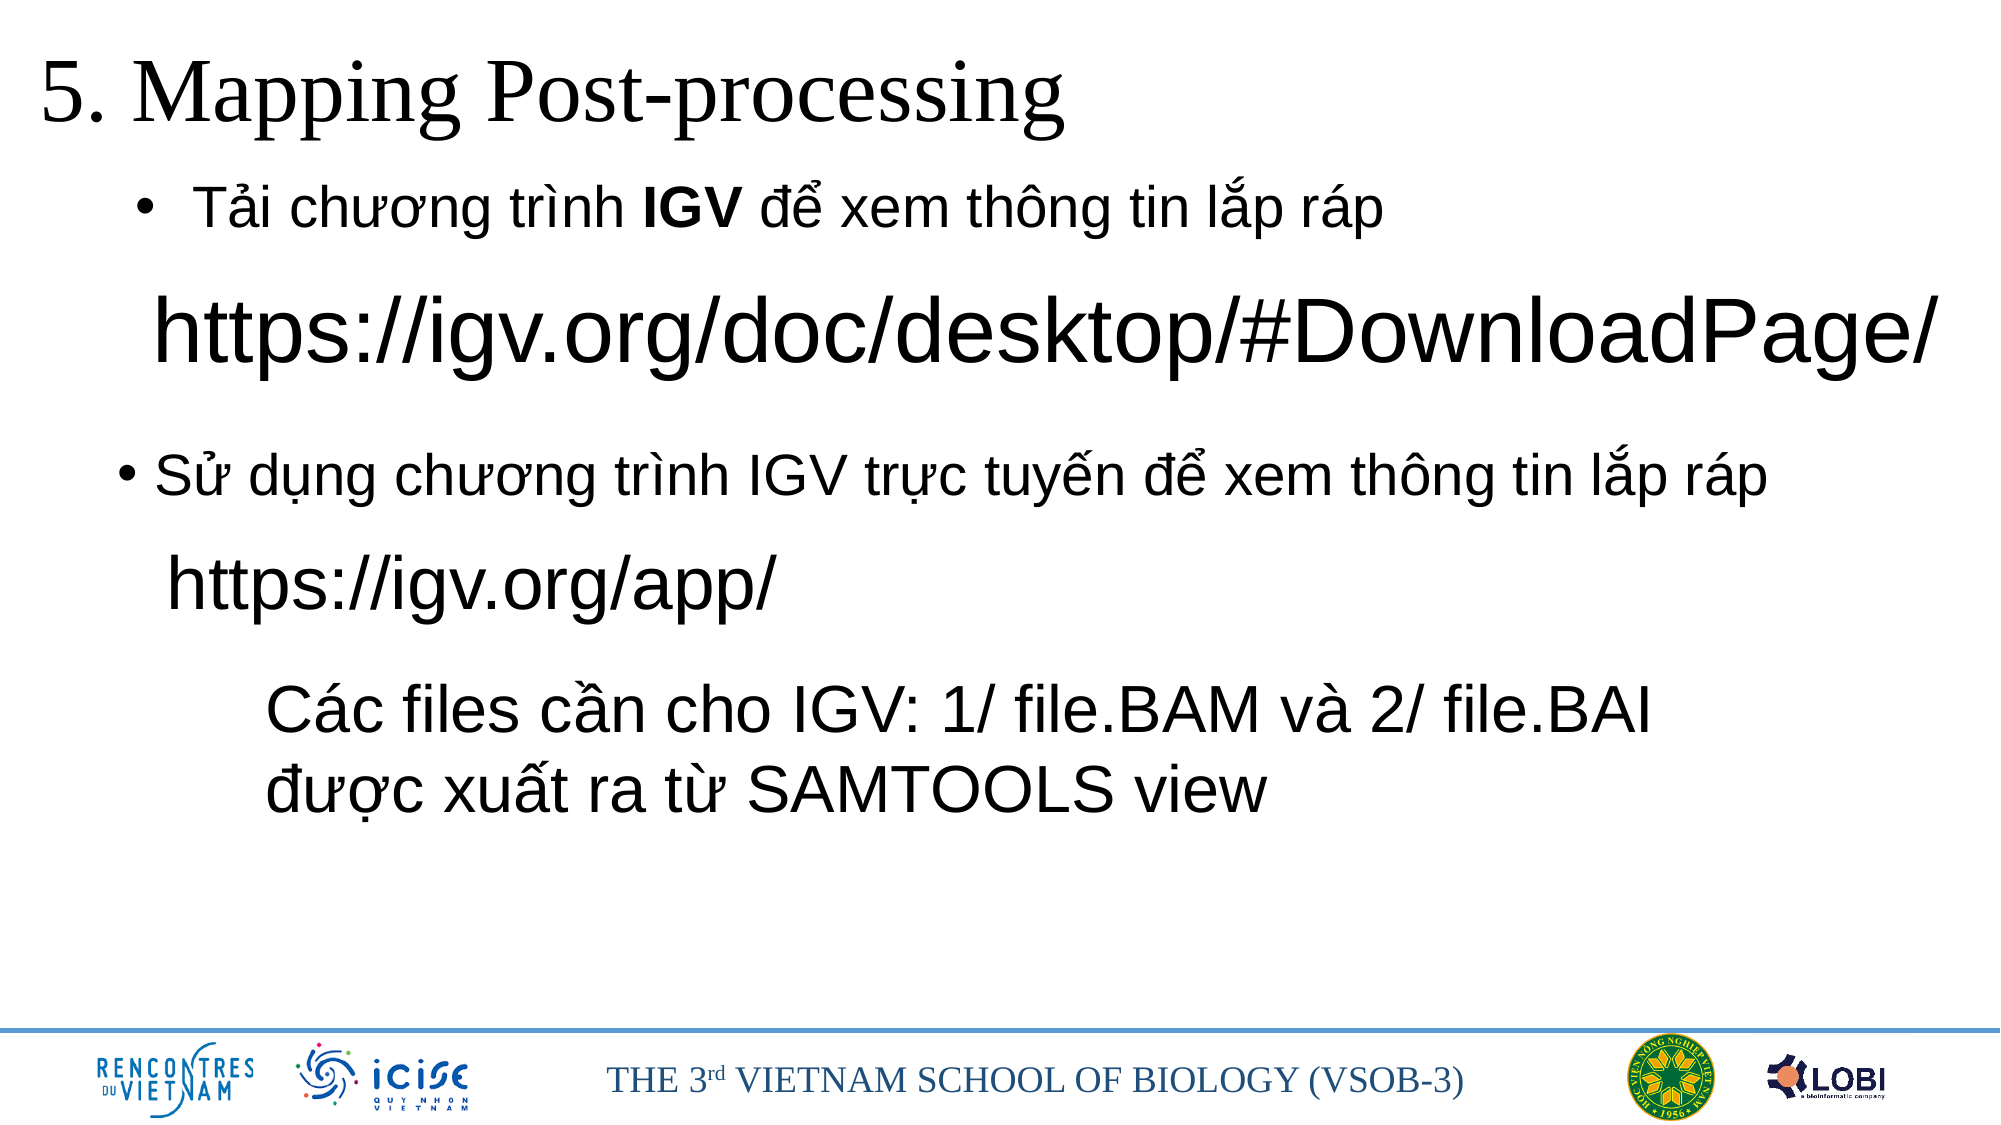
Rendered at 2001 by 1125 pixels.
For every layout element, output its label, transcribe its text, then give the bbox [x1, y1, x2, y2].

title https://igv.org/doc/desktop/#DownloadPage/ [137, 223, 2000, 442]
text_box Sử dụng chương trình IGV trực tuyến để xem thông tin lắp ráp [102, 437, 1827, 566]
picture [1627, 1033, 1715, 1121]
text_box 5. Mapping Post-processing [24, 19, 1750, 164]
list Tải chương trình IGV để xem thông tin lắp ráp [102, 169, 1828, 299]
text_box Các files cần cho IGV: 1/ file.BAM và 2/ file.BAI được xuất ra từ SAMTOOLS view [251, 658, 1777, 834]
text_box https://igv.org/app/ [151, 566, 927, 632]
picture [97, 1035, 254, 1123]
picture [264, 1034, 498, 1123]
picture [1754, 1033, 1911, 1122]
